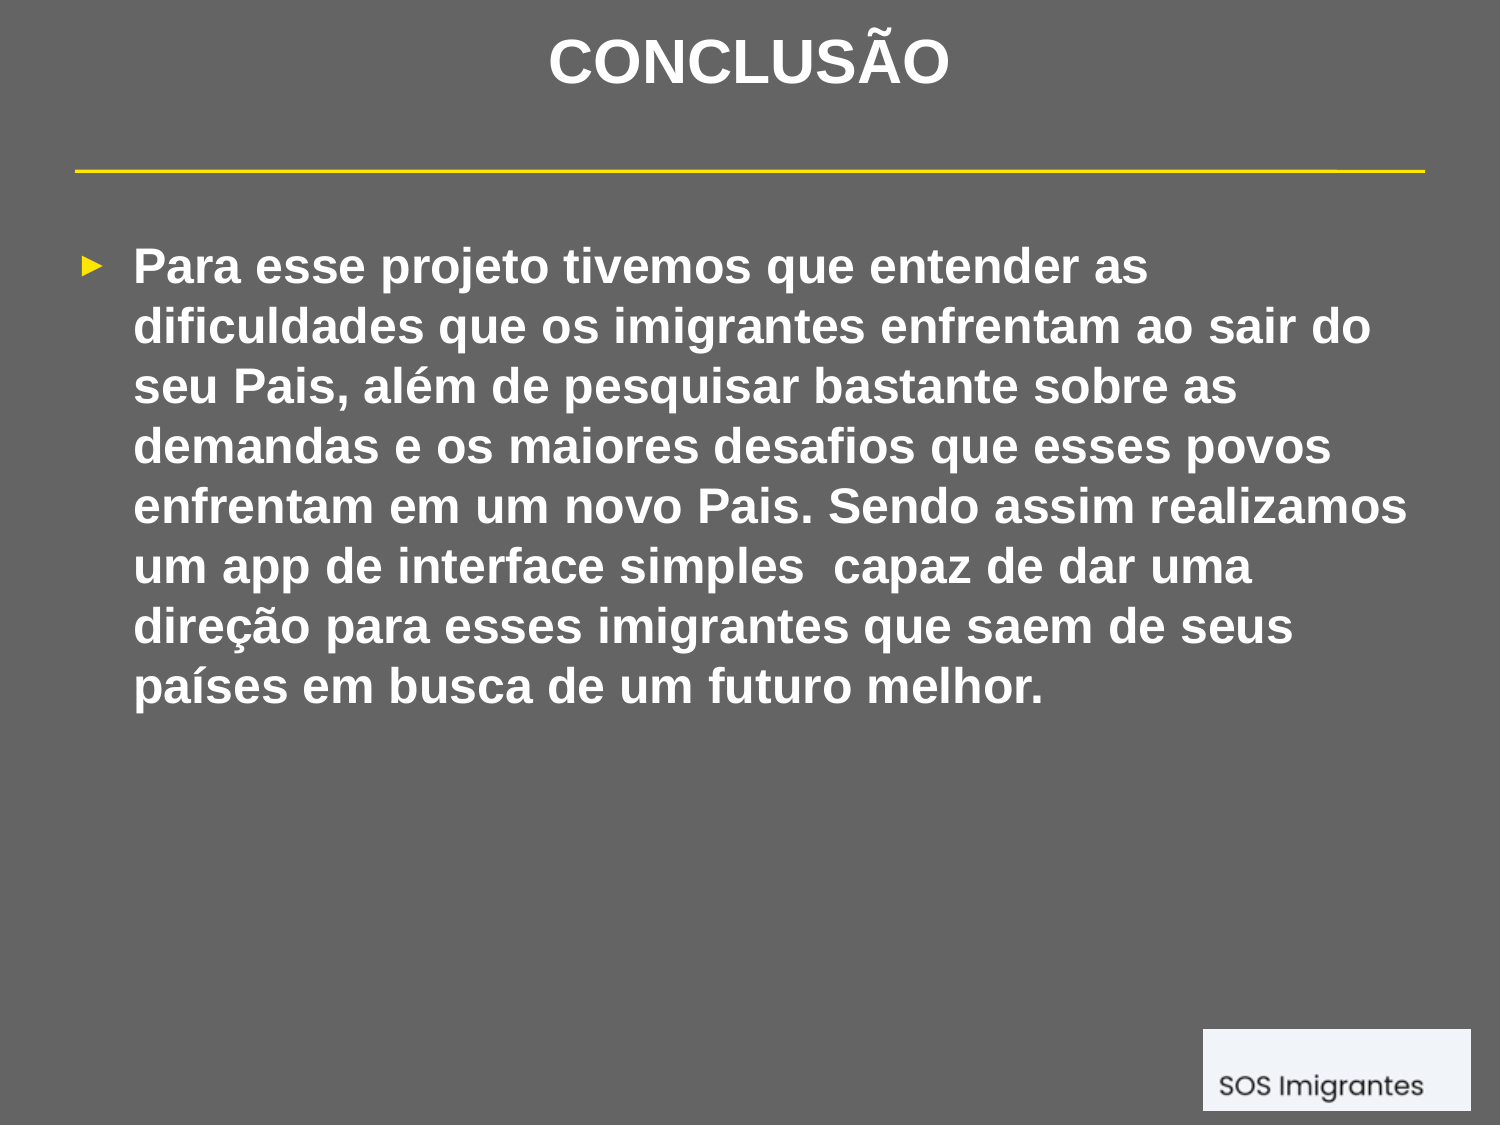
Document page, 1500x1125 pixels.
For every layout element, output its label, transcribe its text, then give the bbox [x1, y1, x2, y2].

picture [1202, 1029, 1471, 1111]
list Para esse projeto tivemos que entender as dificuldades que os imigrantes enfrentam ao sair do seu Pais, além de pesquisar bastante sobre as demandas e os maiores desafios que esses povos enfrentam em um novo Pais. Sendo assim realizamos um app de interface simples capaz de dar uma direção para esses imigrantes que saem de seus países em busca de um futuro melhor. [75, 233, 1425, 1005]
title CONCLUSÃO [75, 33, 1426, 175]
